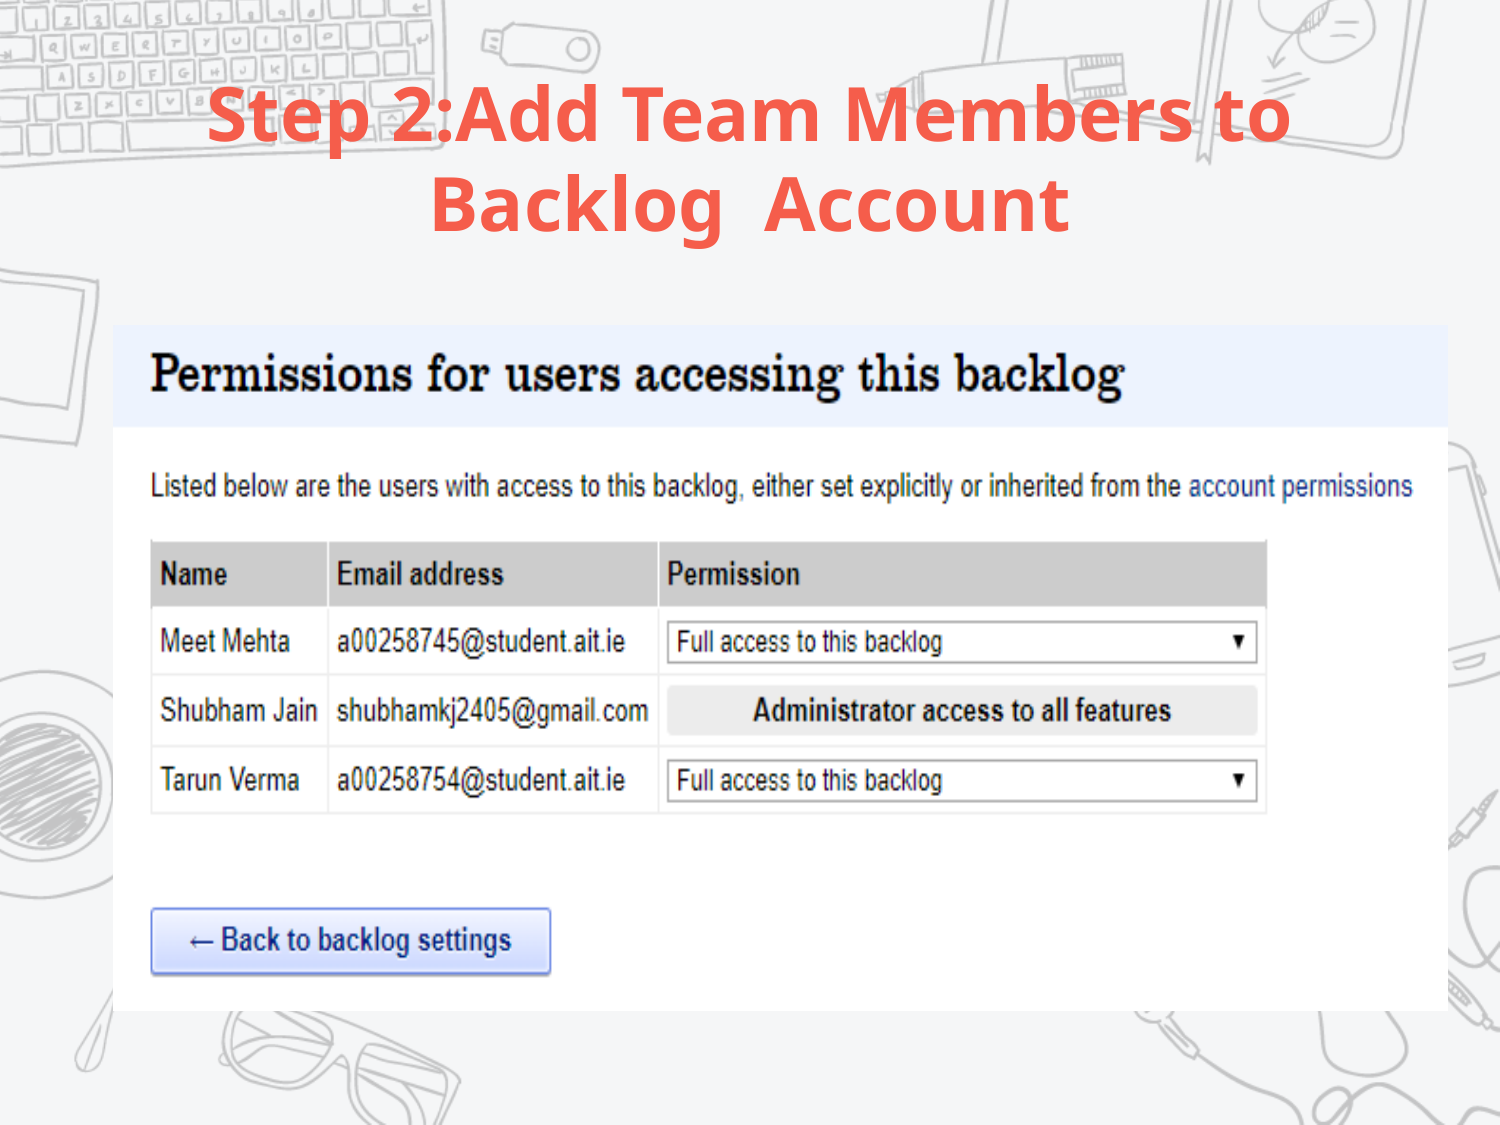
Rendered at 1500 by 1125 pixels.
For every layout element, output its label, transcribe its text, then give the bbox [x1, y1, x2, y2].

title Step 2:Add Team Members to Backlog Account [185, 133, 1315, 262]
picture [113, 324, 1448, 1011]
